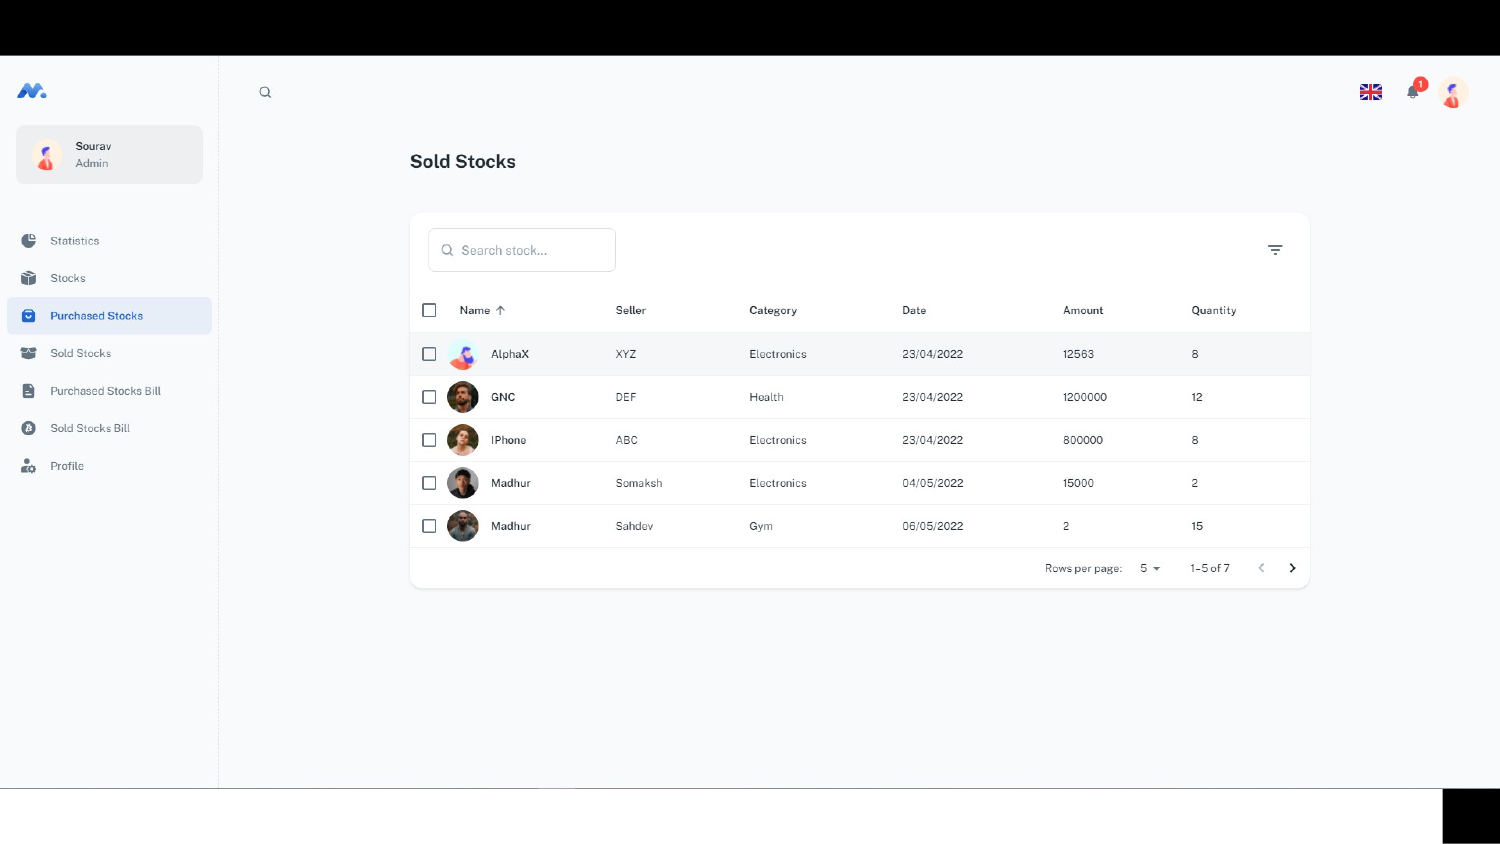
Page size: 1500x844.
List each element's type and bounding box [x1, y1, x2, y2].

picture [0, 54, 1500, 789]
